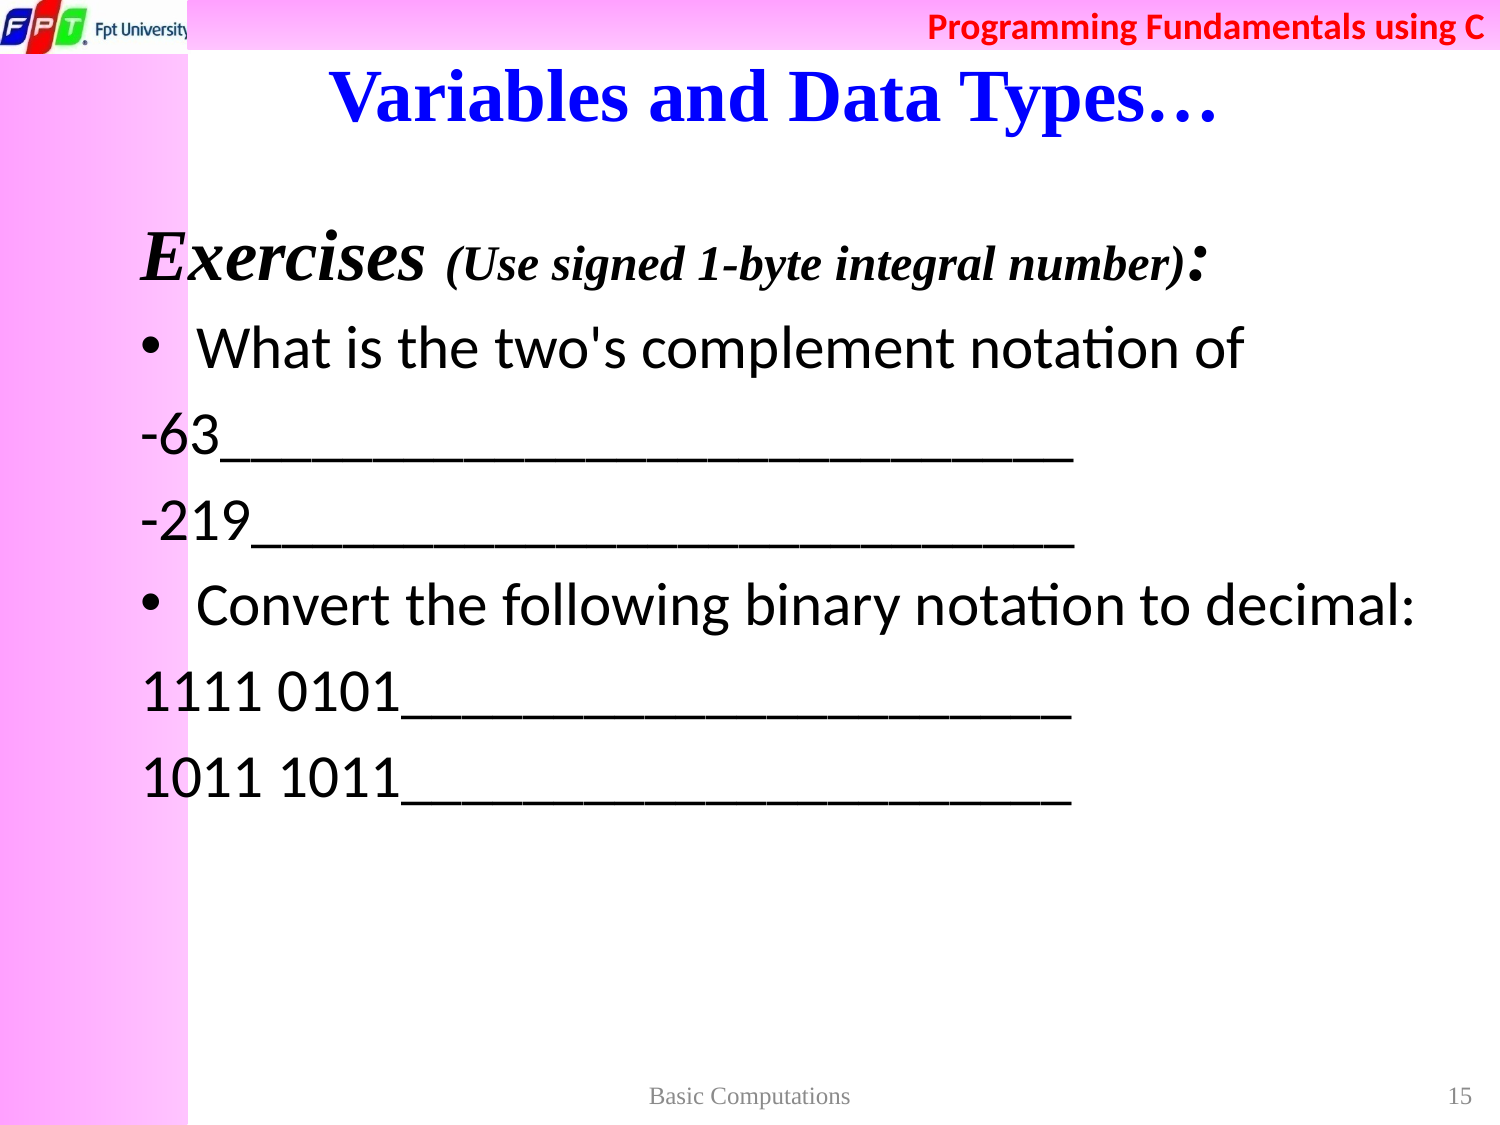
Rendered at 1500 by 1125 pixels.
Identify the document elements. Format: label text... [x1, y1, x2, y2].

list Exercises (Use signed 1-byte integral number): What is the two's complement notation of -63____________________________ -219___________________________ Convert the following binary notation to decimal: 1111 0101______________________ 1011 1011______________________ [125, 200, 1463, 825]
footer Basic Computations [512, 1074, 988, 1116]
title Variables and Data Types… [125, 45, 1425, 138]
picture [0, 0, 188, 54]
slide_number 15 [1137, 1074, 1488, 1116]
